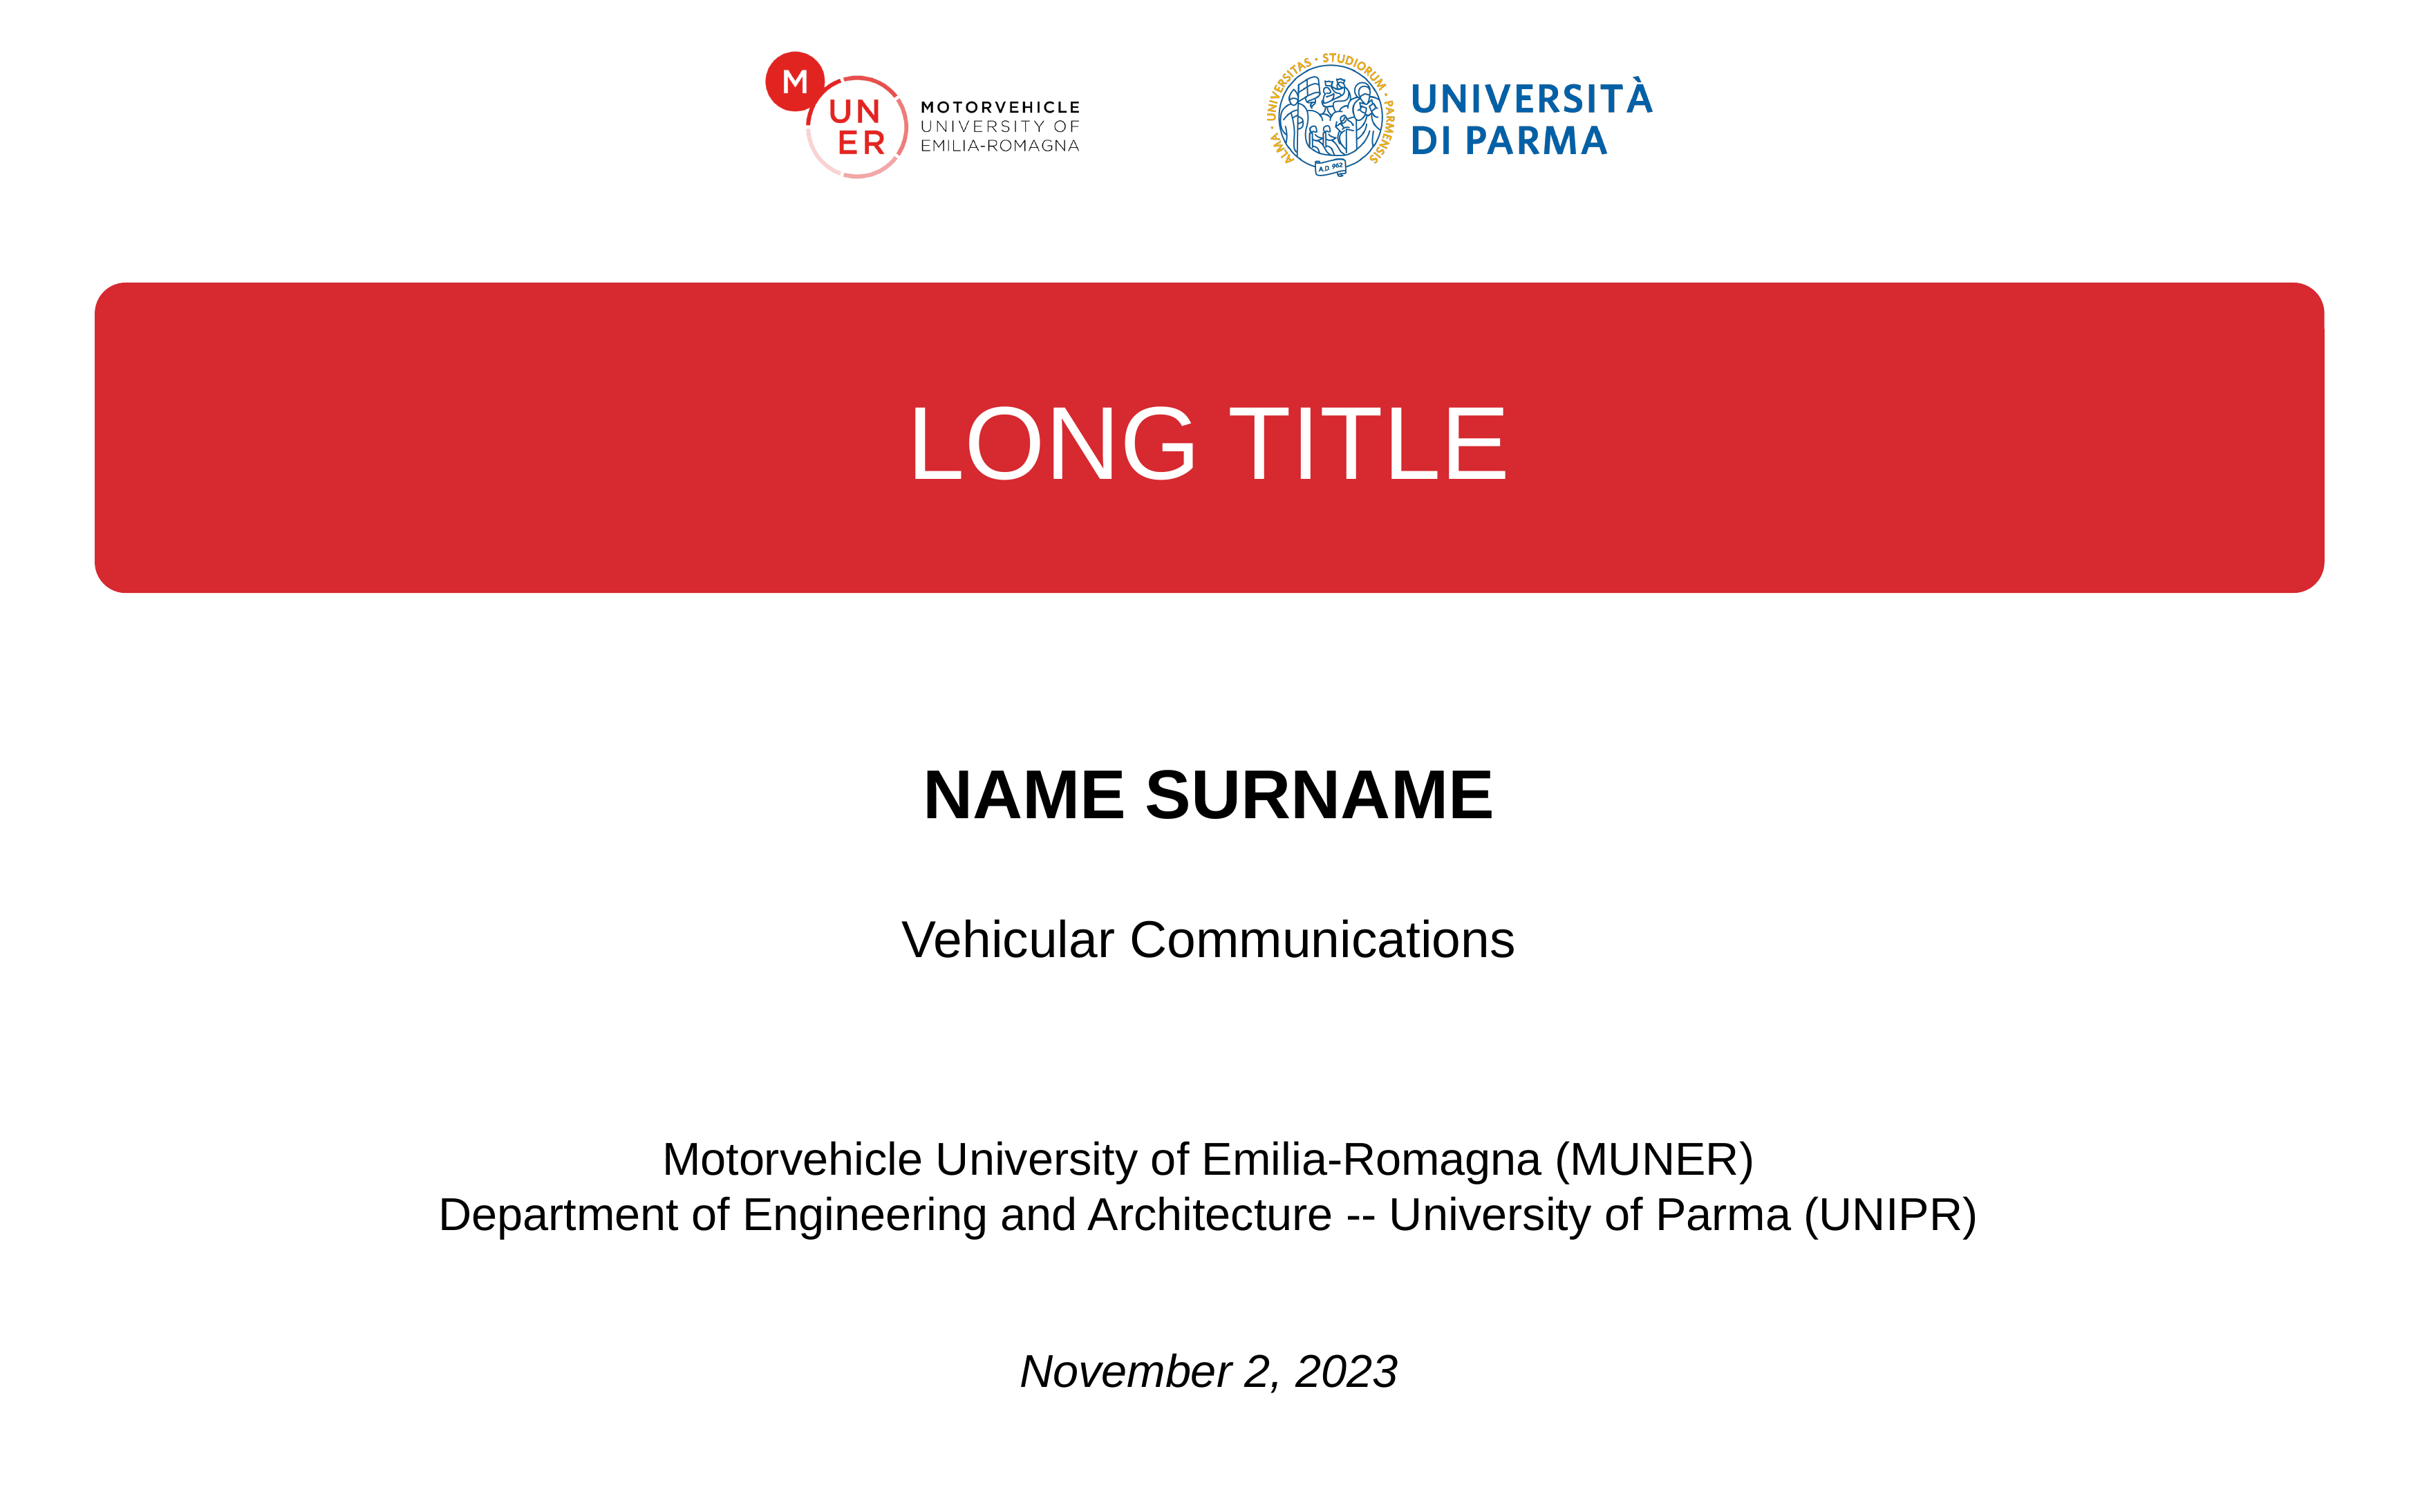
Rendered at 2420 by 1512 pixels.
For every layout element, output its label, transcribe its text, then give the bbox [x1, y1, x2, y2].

picture [1267, 53, 1653, 177]
list NAME SURNAME [224, 719, 2193, 862]
picture [765, 50, 1079, 180]
list Vehicular Communications [224, 865, 2193, 1008]
list Motorvehicle University of Emilia-Romagna (MUNER) Department of Engineering and Architecture -- University of Parma (UNIPR) [224, 1113, 2193, 1256]
list November 2, 2023 [224, 1297, 2193, 1440]
list LONG TITLE [96, 284, 2322, 592]
